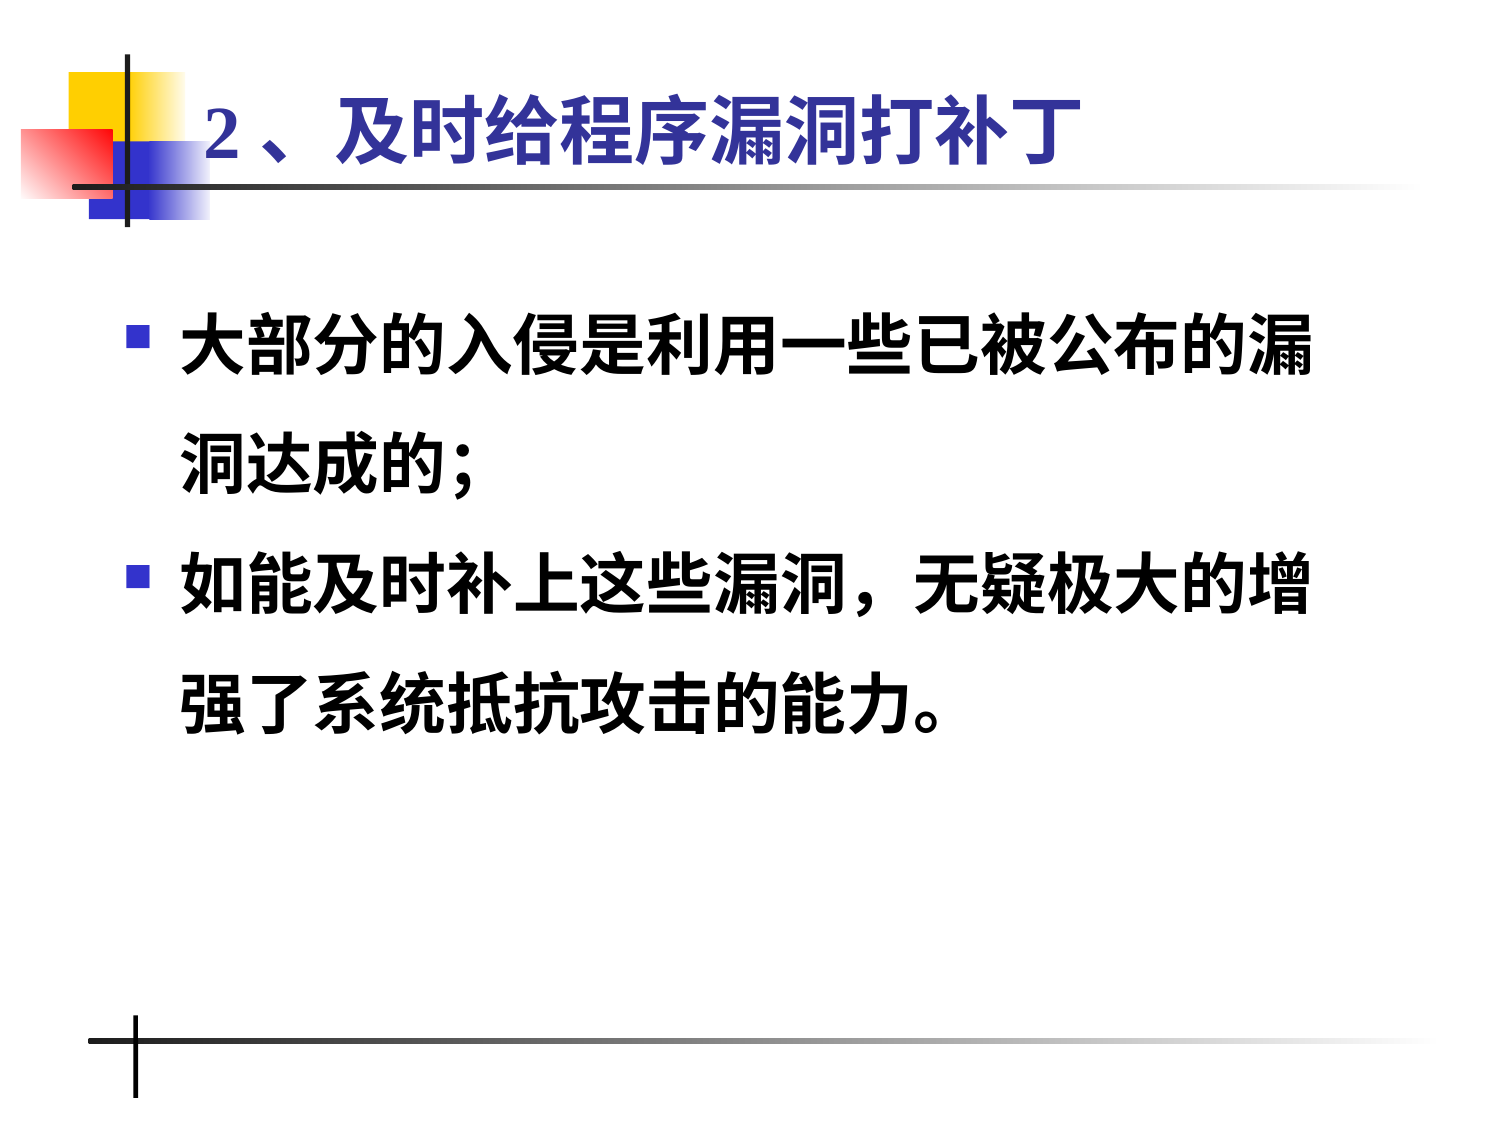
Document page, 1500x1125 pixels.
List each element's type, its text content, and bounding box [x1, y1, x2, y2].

list 大部分的入侵是利用一些已被公布的漏洞达成的； 如能及时补上这些漏洞，无疑极大的增强了系统抵抗攻击的能力。 [107, 254, 1384, 931]
title 2、及时给程序漏洞打补丁 [188, 23, 1468, 181]
